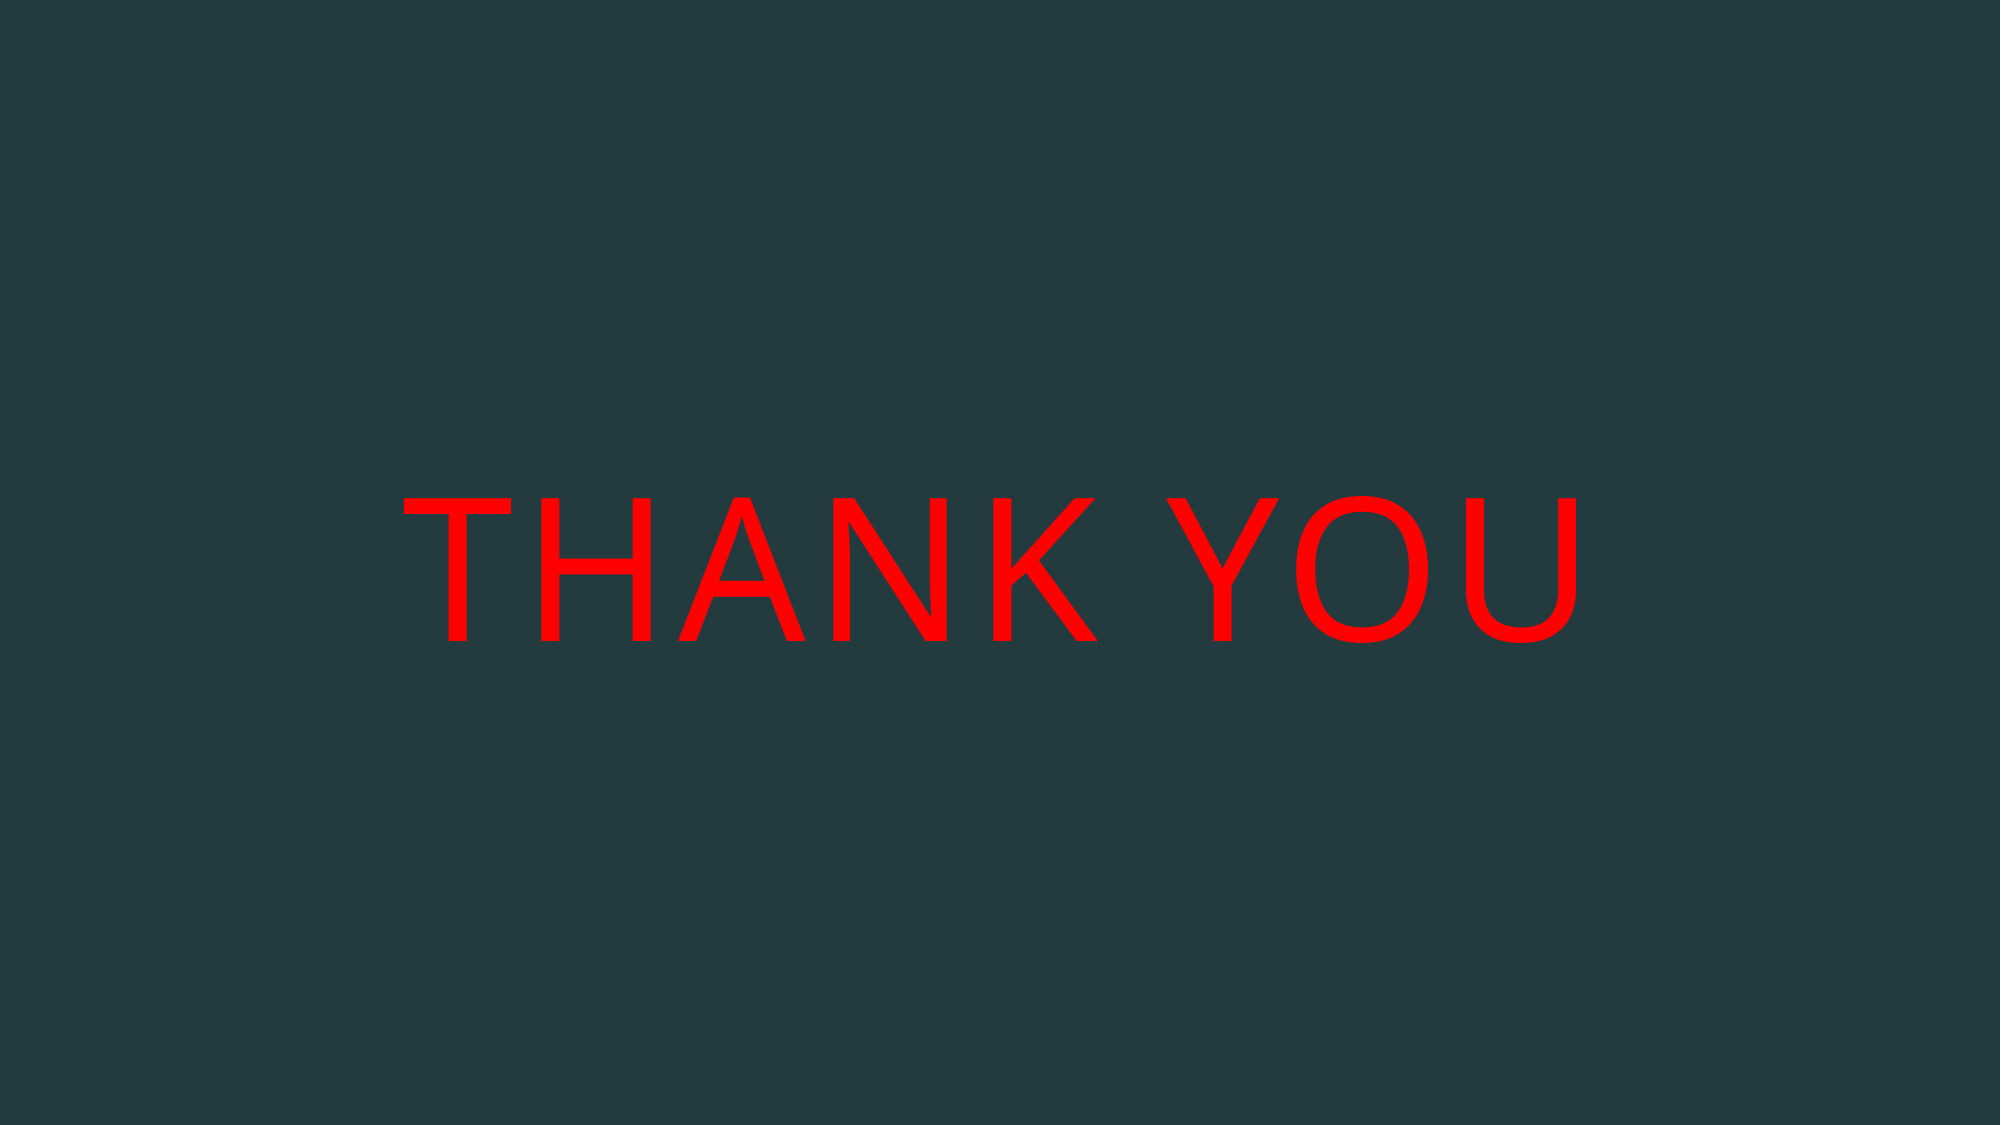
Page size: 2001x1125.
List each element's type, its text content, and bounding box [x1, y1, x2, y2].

title Thank you [177, 177, 1822, 947]
